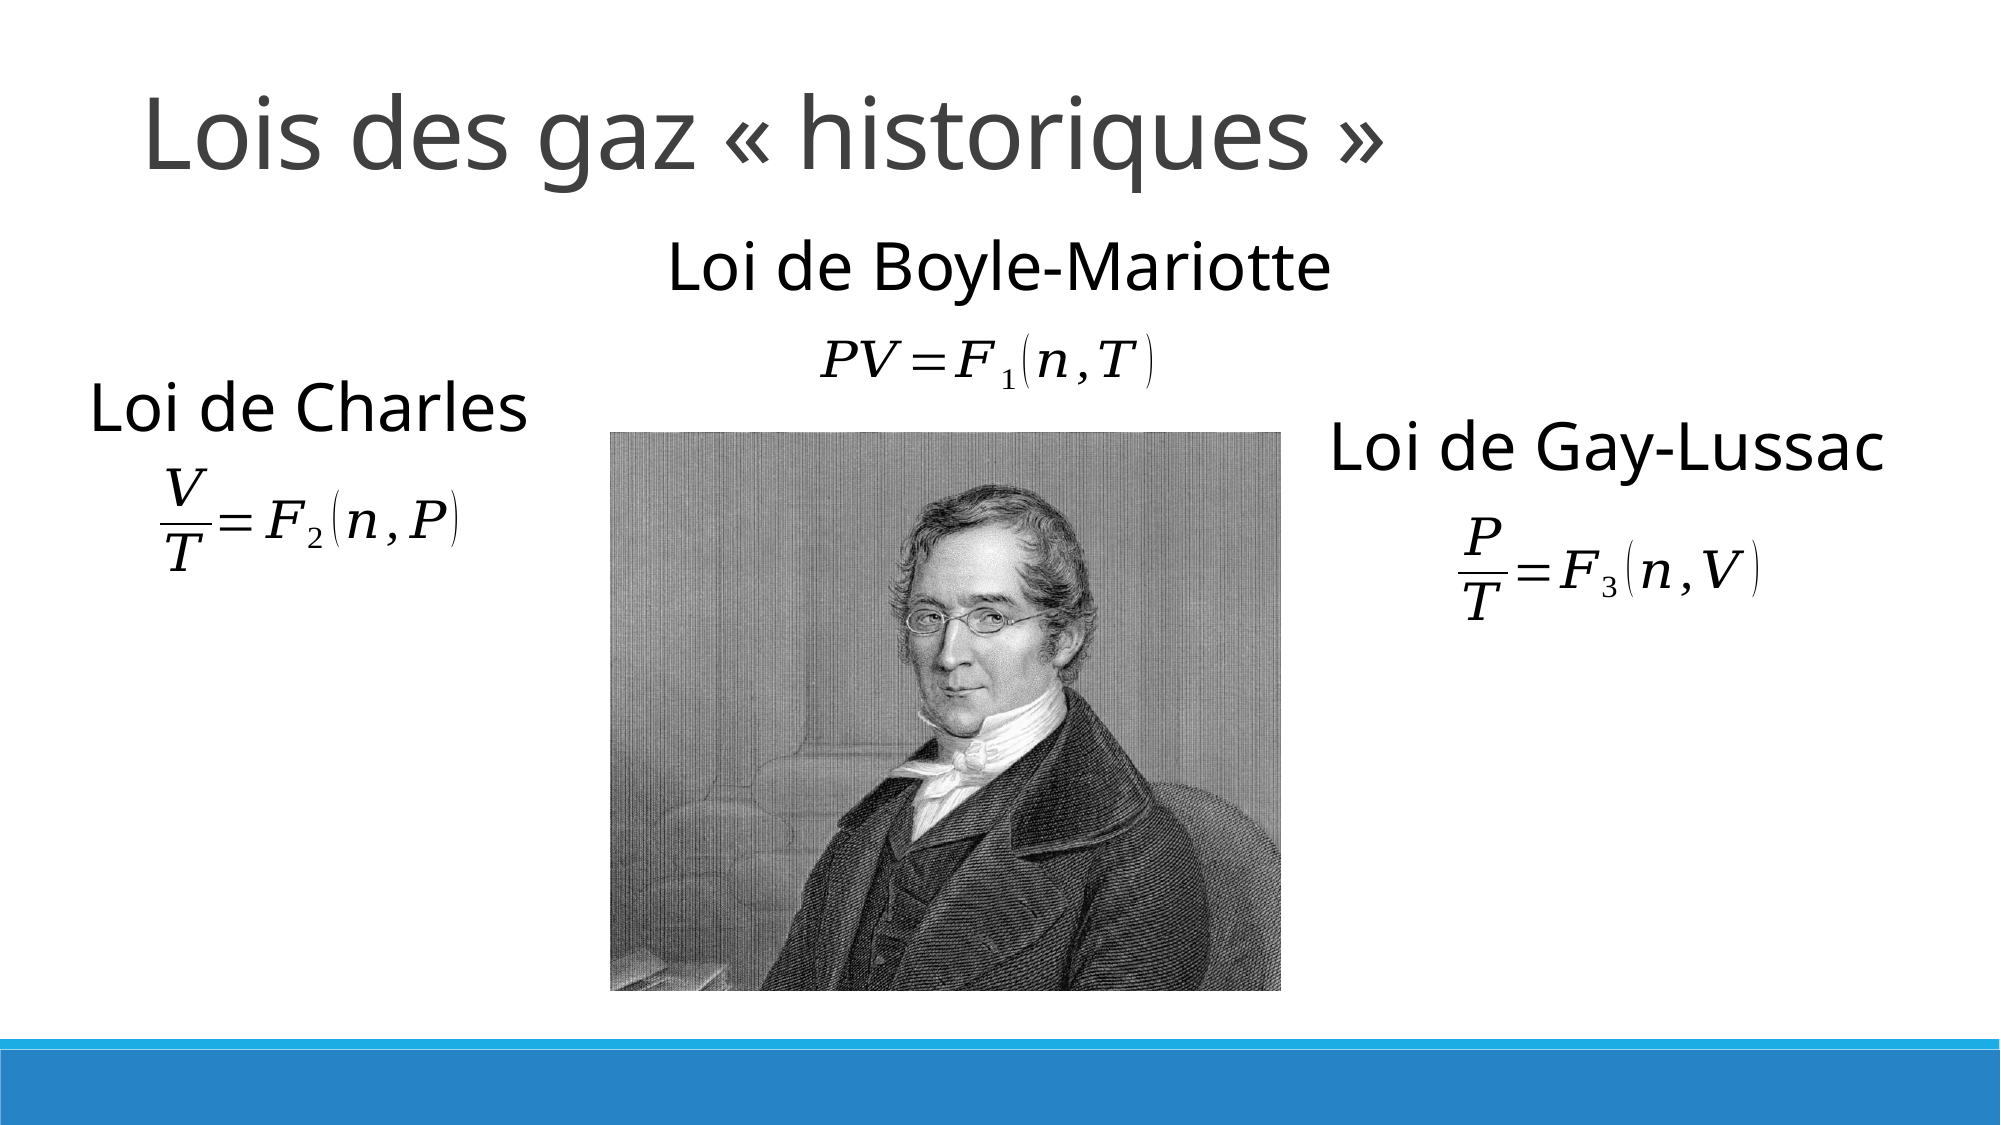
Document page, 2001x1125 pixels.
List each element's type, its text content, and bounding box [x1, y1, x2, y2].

text_box Loi de Charles [73, 357, 545, 453]
text_box Loi de Boyle-Mariotte [651, 216, 1349, 312]
picture [609, 432, 1281, 992]
text_box Loi de Gay-Lussac [1314, 395, 1901, 491]
text_box Lois des gaz « historiques » [125, 80, 1776, 199]
